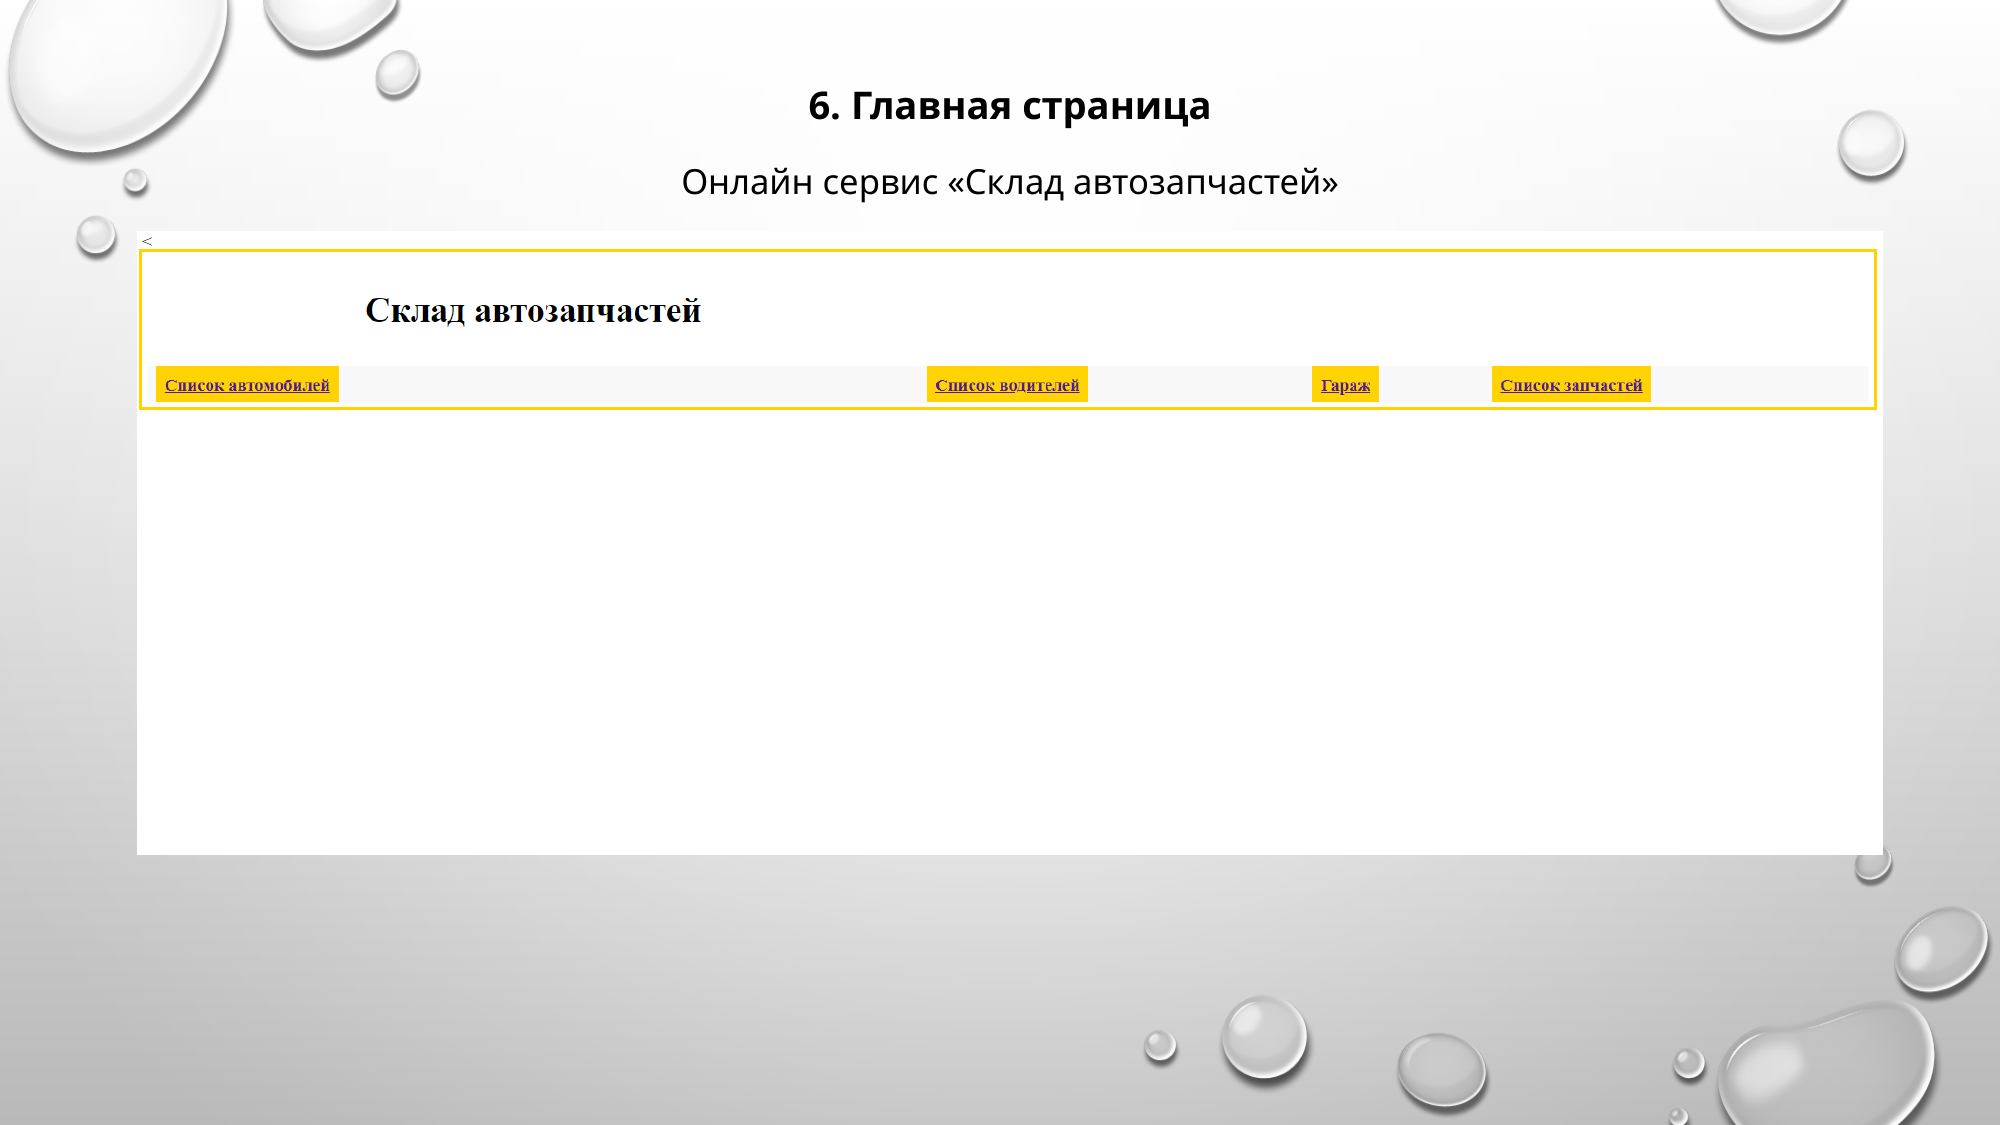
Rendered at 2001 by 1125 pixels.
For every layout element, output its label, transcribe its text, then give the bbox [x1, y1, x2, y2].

title 6. Главная страница Онлайн сервис «Склад автозапчастей» [481, 78, 1539, 229]
picture [0, 0, 2000, 1125]
